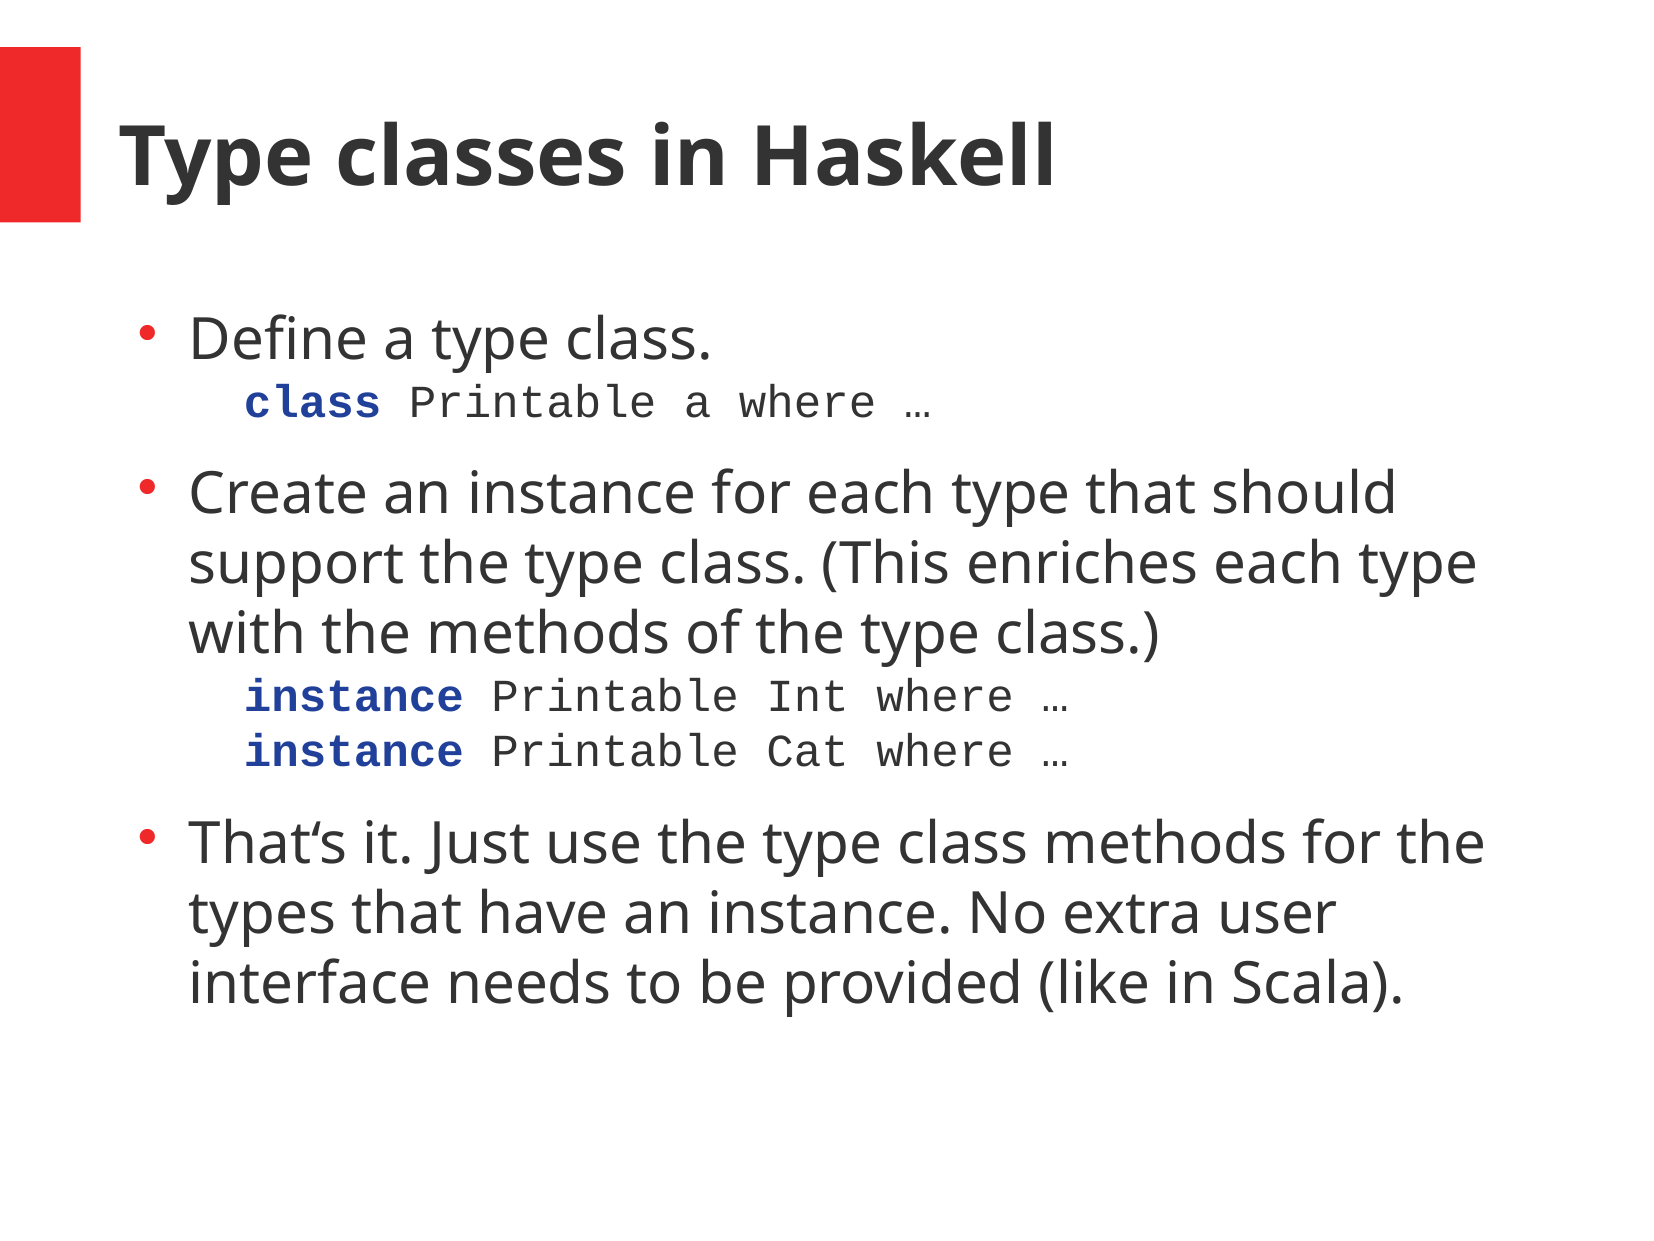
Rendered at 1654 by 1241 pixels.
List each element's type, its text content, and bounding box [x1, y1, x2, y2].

text_box Type classes in Haskell [118, 49, 1569, 255]
text_box Define a type class. class Printable a where … Create an instance for each type that should support the type class. (This enriches each type with the methods of the type class.) instance Printable Int where … instance Printable Cat where … That‘s it. Just use the type class methods for the types that have an instance. No extra user interface needs to be provided (like in Scala). [118, 301, 1534, 1121]
